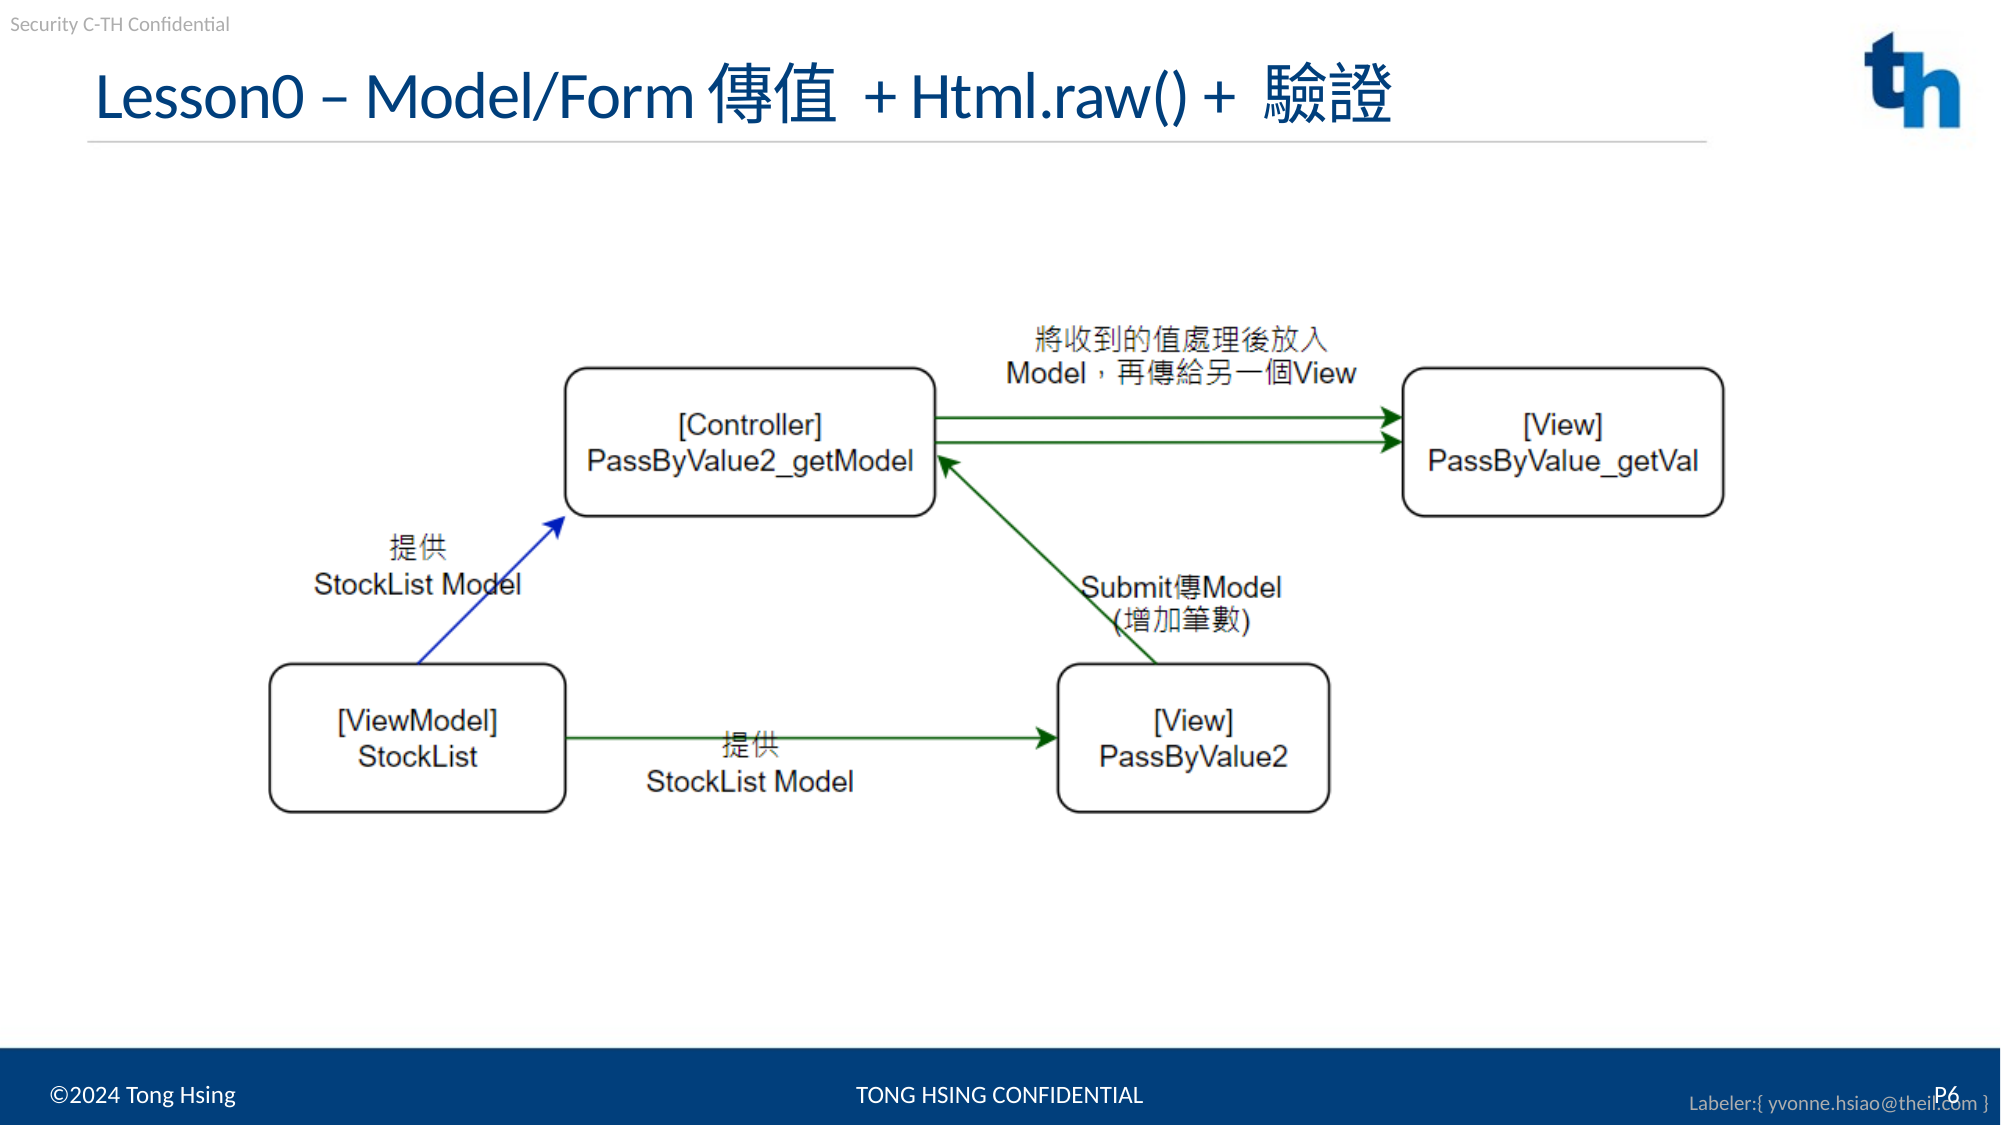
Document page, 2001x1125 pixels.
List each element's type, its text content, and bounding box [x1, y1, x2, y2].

picture [0, 0, 2001, 1125]
slide_number ©2024 Tong Hsing [33, 1063, 484, 1124]
footer TONG HSING CONFIDENTIAL [662, 1063, 1338, 1124]
title Lesson0 – Model/Form傳值 + Html.raw() + 驗證 [79, 43, 1824, 141]
slide_number P6 [1524, 1063, 1975, 1124]
